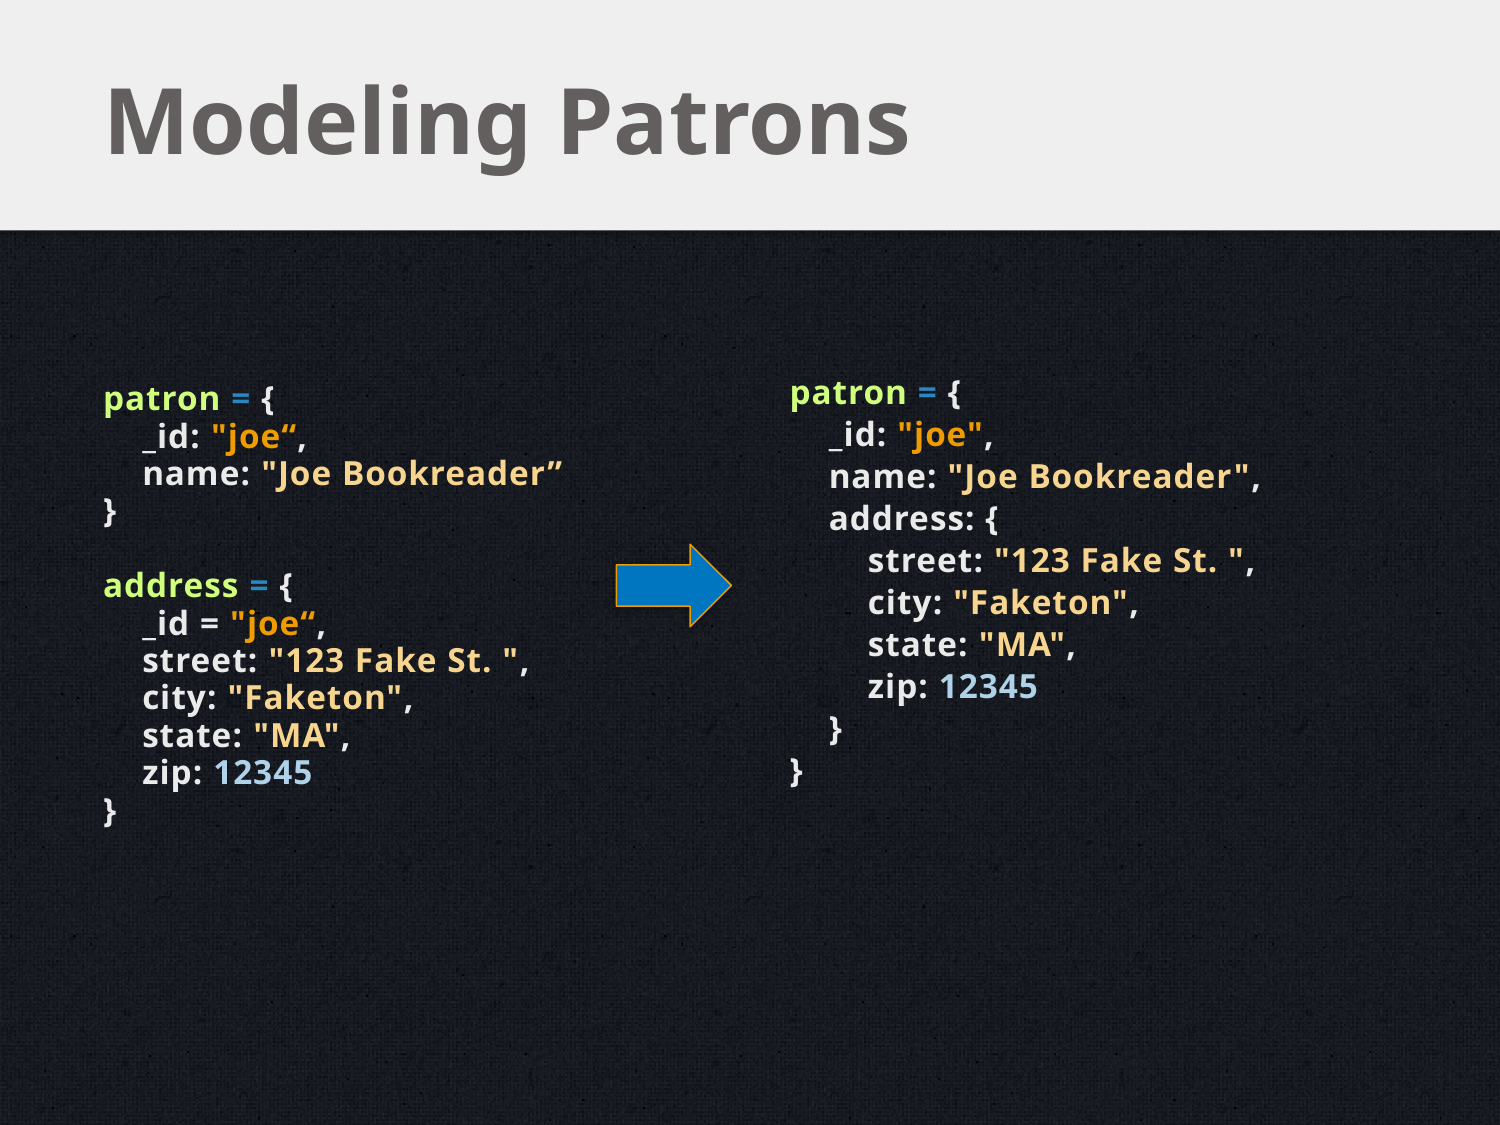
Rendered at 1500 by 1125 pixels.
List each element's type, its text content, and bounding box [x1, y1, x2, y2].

list patron = { _id: "joe“, name: "Joe Bookreader” } address = { _id = "joe“, street: "123 Fake St. ", city: "Faketon", state: "MA", zip: 12345 } [103, 221, 785, 1002]
title Modeling Patrons [103, 55, 1399, 195]
text_box patron = { _id: "joe", name: "Joe Bookreader", address: { street: "123 Fake St. ", city: "Faketon", state: "MA", zip: 12345 } } [789, 220, 1472, 1002]
text_box [615, 543, 732, 628]
picture [0, 231, 1500, 1125]
